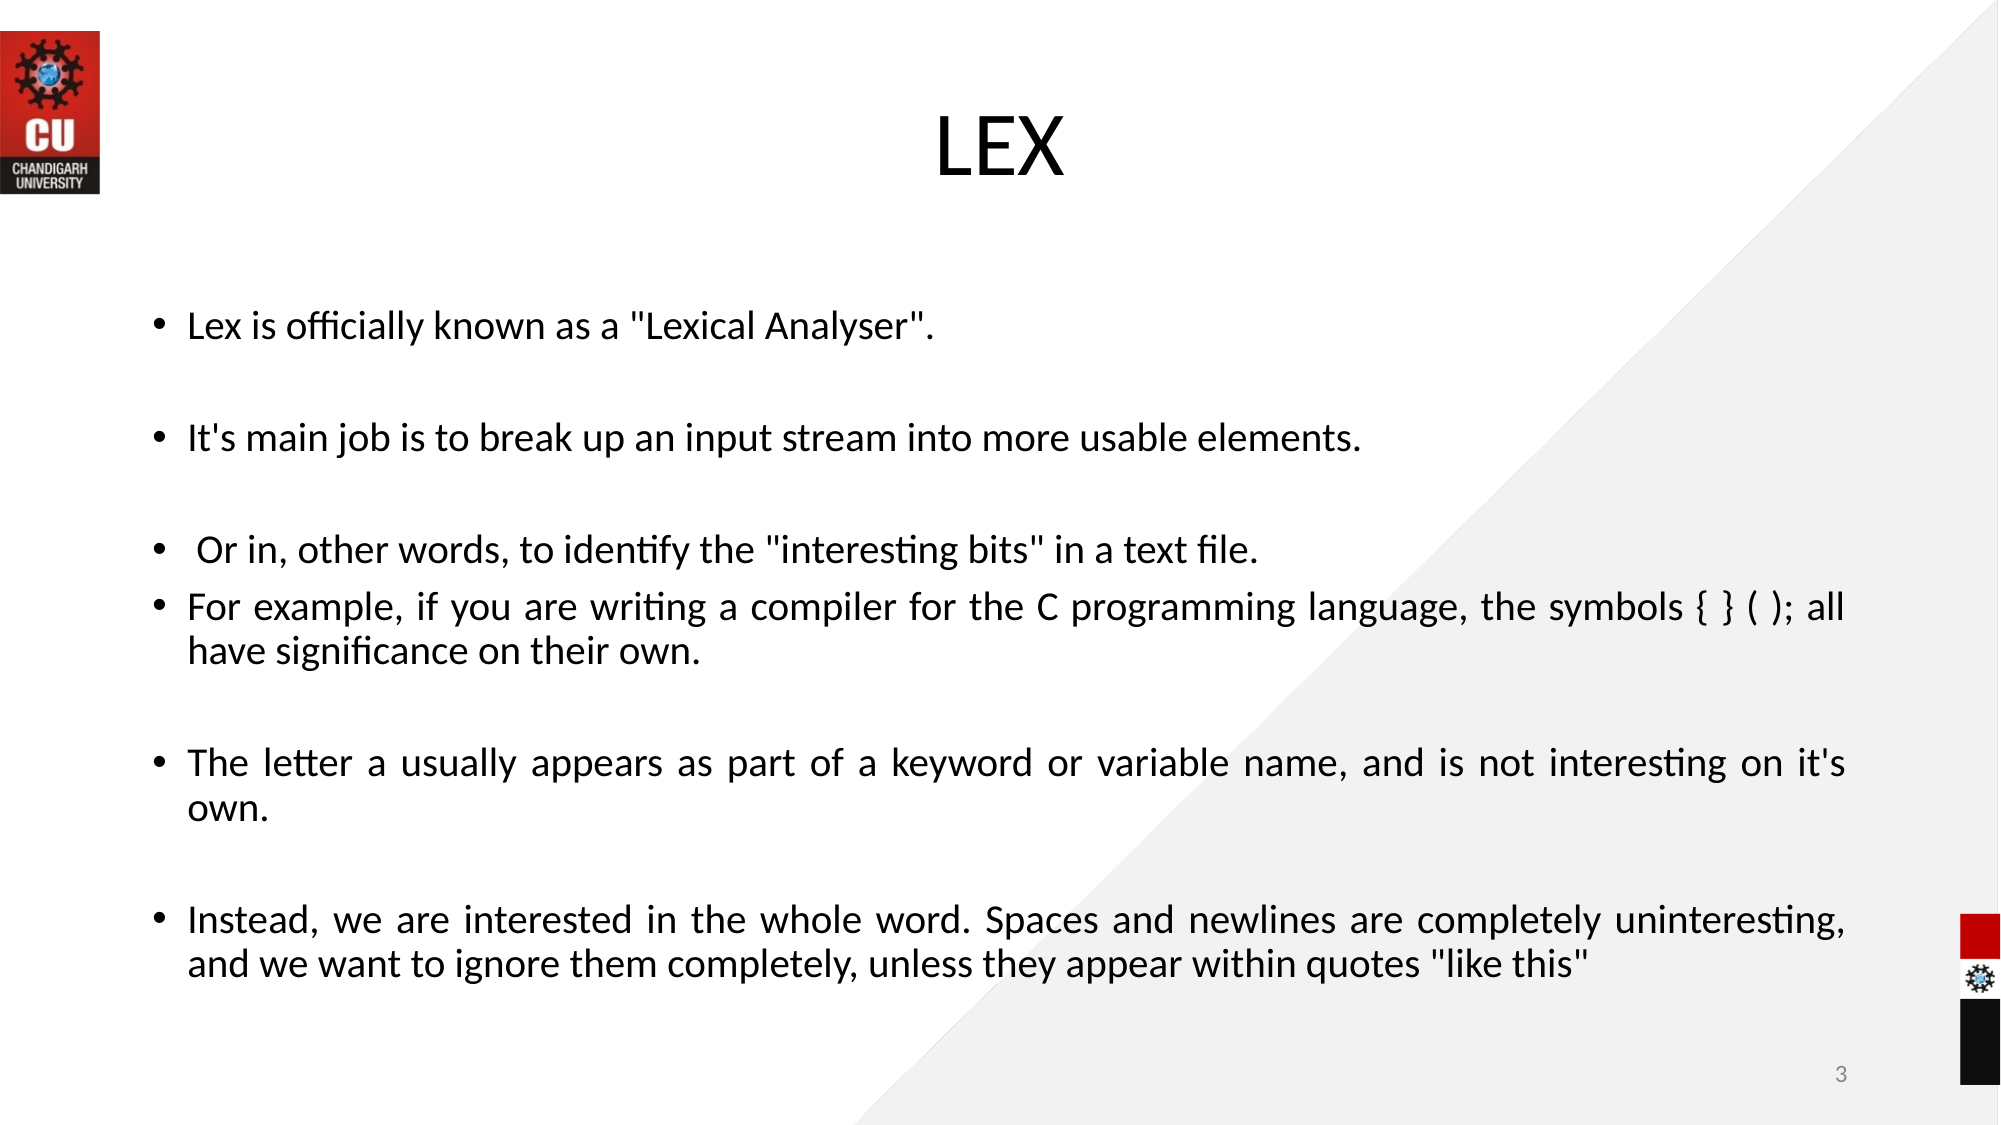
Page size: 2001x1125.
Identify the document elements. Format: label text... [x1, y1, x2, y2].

list Lex is officially known as a "Lexical Analyser". It's main job is to break up an input stream into more usable elements. Or in, other words, to identify the "interesting bits" in a text file. For example, if you are writing a compiler for the C programming language, the symbols { } ( ); all have significance on their own. The letter a usually appears as part of a keyword or variable name, and is not interesting on it's own. Instead, we are interested in the whole word. Spaces and newlines are completely uninteresting, and we want to ignore them completely, unless they appear within quotes "like this" [137, 243, 1863, 1014]
slide_number ‹#› [1412, 1042, 1863, 1103]
title LEX [137, 59, 1863, 232]
picture [0, 0, 2001, 1125]
